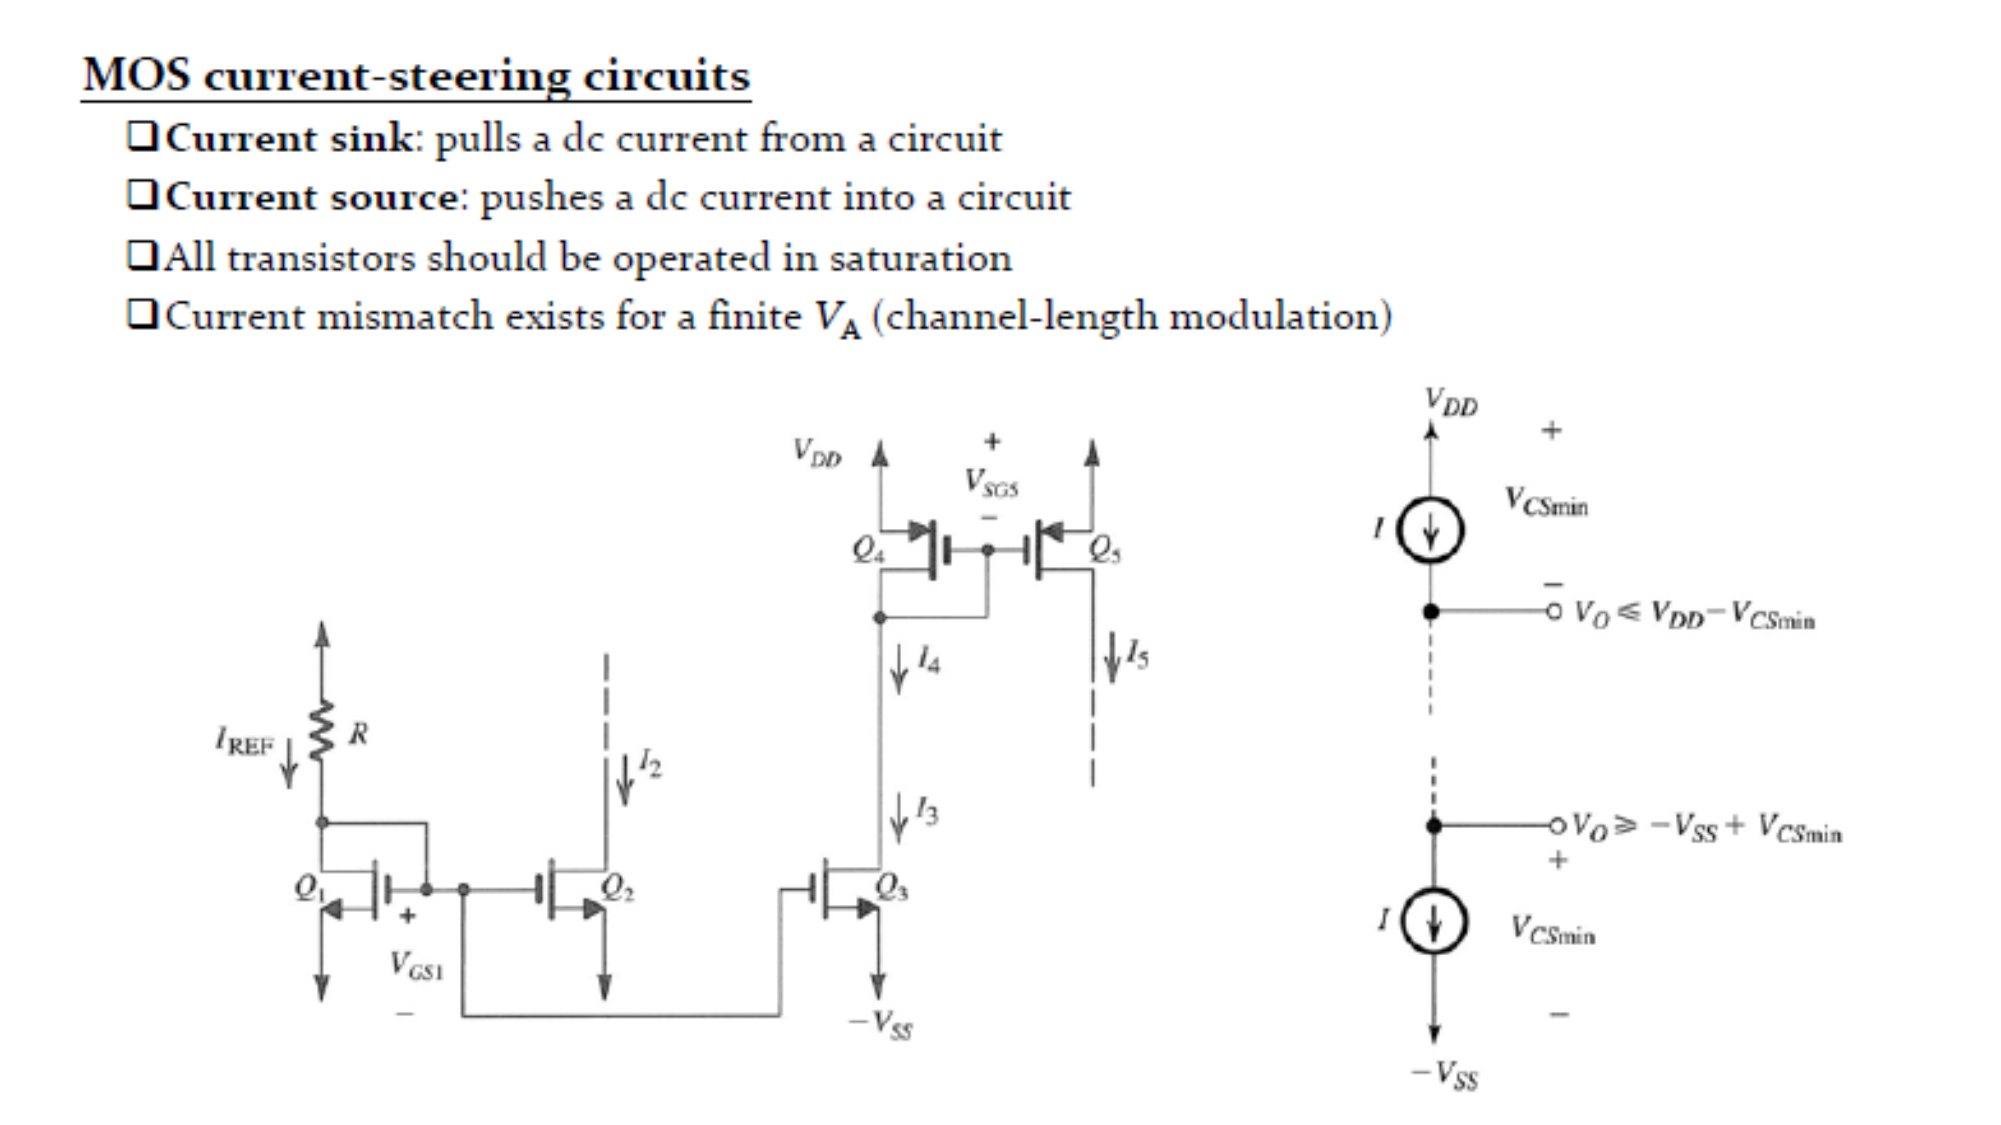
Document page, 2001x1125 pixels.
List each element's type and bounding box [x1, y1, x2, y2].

picture [53, 35, 1862, 1103]
